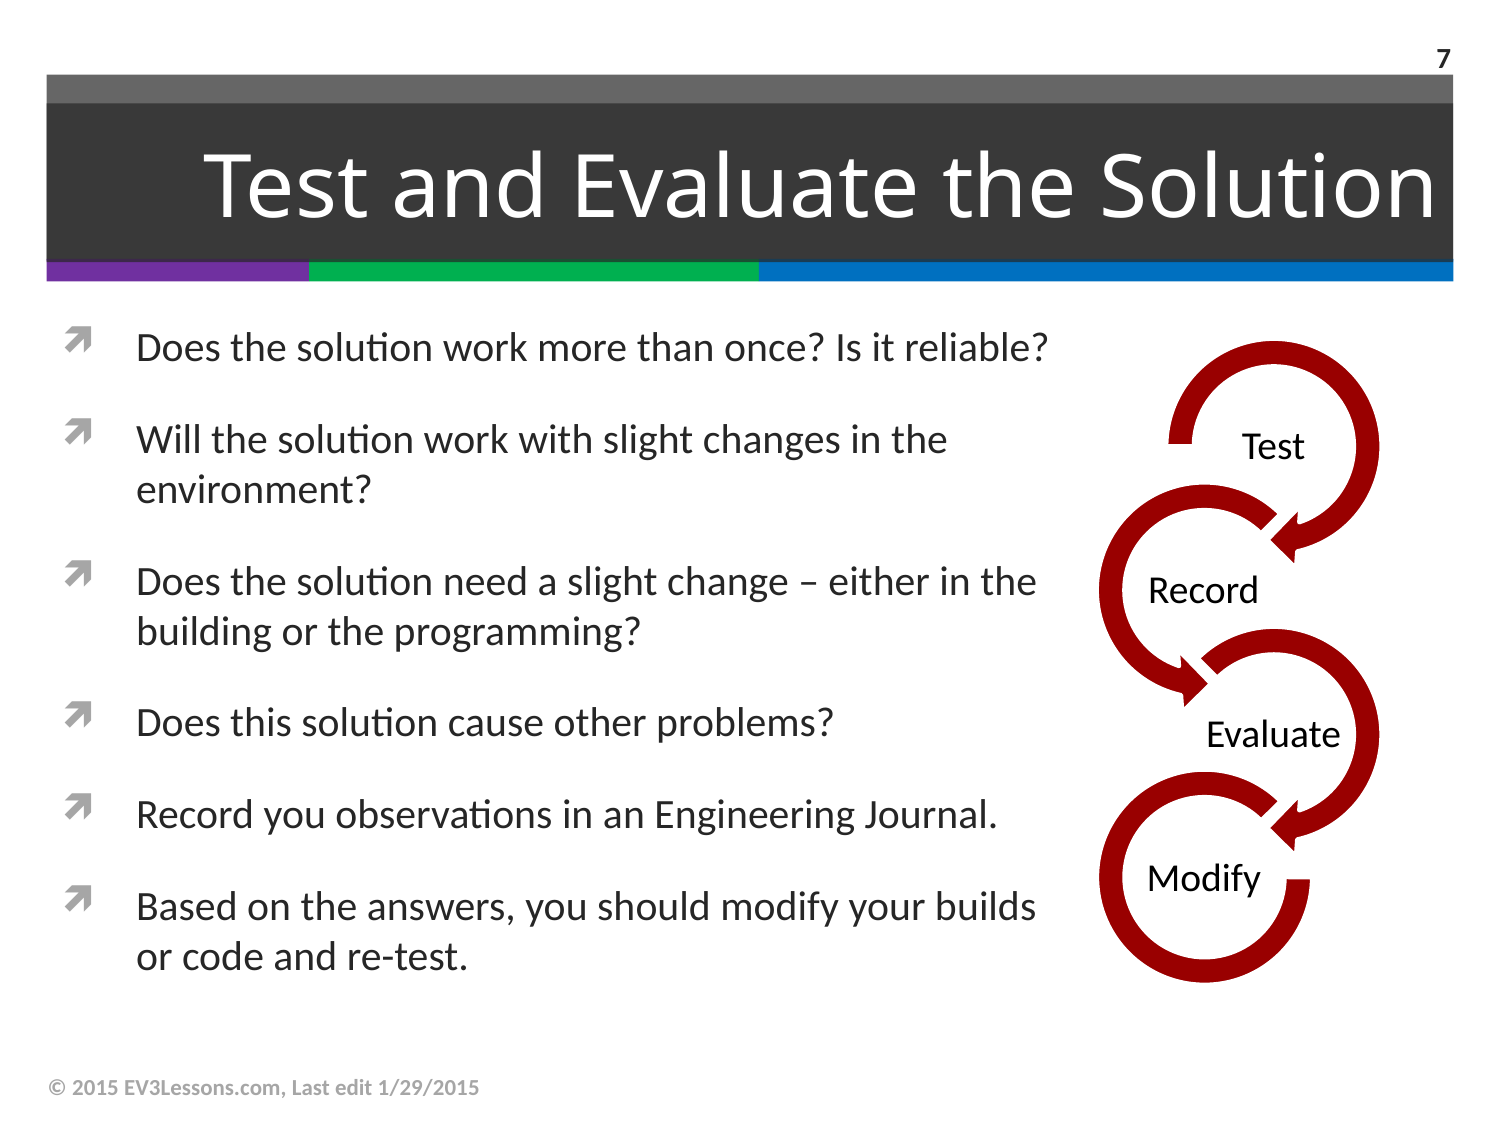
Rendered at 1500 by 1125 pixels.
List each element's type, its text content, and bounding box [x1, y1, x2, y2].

slide_number 7 [1362, 27, 1466, 87]
list Does the solution work more than once? Is it reliable? Will the solution work with slight changes in the environment? Does the solution need a slight change – either in the building or the programming? Does this solution cause other problems? Record you observations in an Engineering Journal. Based on the answers, you should modify your builds or code and re-test. [46, 312, 991, 1055]
title Test and Evaluate the Solution [46, 103, 1454, 263]
footer © 2015 EV3Lessons.com, Last edit 1/29/2015 [32, 1055, 991, 1116]
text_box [1003, 189, 1475, 1117]
